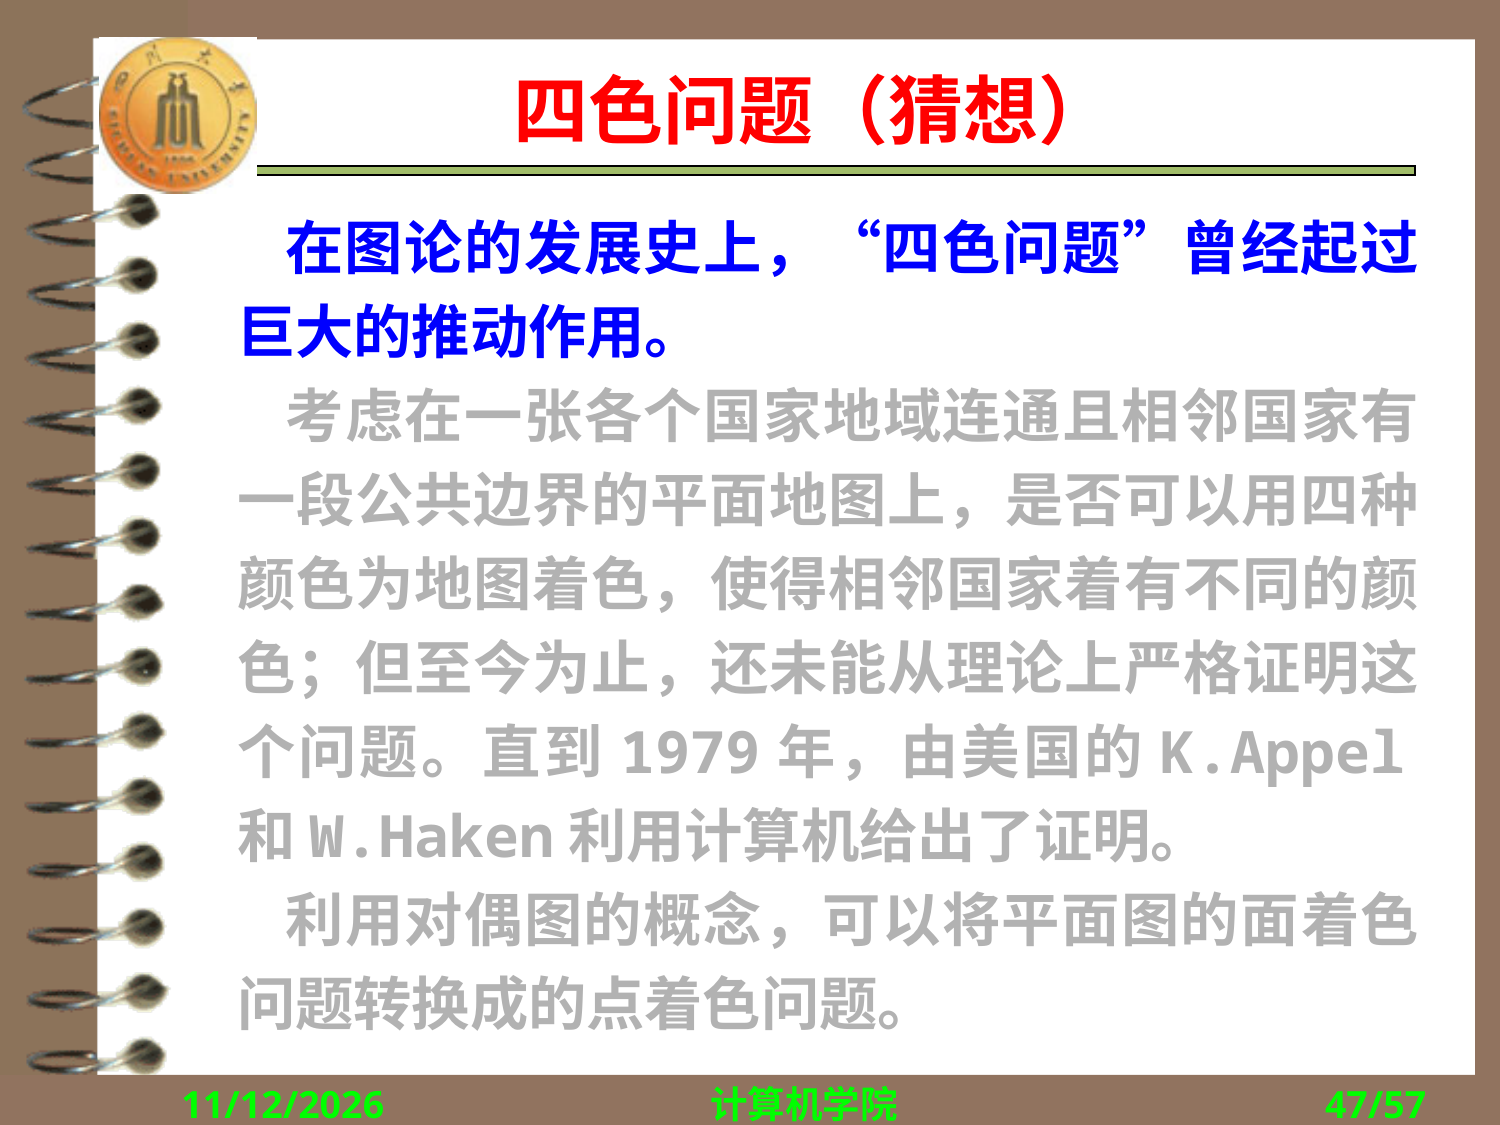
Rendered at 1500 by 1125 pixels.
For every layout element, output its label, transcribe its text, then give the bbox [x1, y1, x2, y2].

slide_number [166, 1073, 479, 1100]
picture [0, 0, 257, 1075]
footer 计算机学院 [479, 1073, 1128, 1100]
title 四色问题（猜想） [212, 50, 1415, 168]
slide_number 47/57 [1128, 1073, 1442, 1100]
list 在图论的发展史上，“四色问题”曾经起过巨大的推动作用。 考虑在一张各个国家地域连通且相邻国家有一段公共边界的平面地图上，是否可以用四种颜色为地图着色，使得相邻国家着有不同的颜色；但至今为止，还未能从理论上严格证明这个问题。直到1979年，由美国的K.Appel和W.Haken利用计算机给出了证明。 利用对偶图的概念，可以将平面图的面着色问题转换成的点着色问题。 [174, 191, 1425, 1045]
